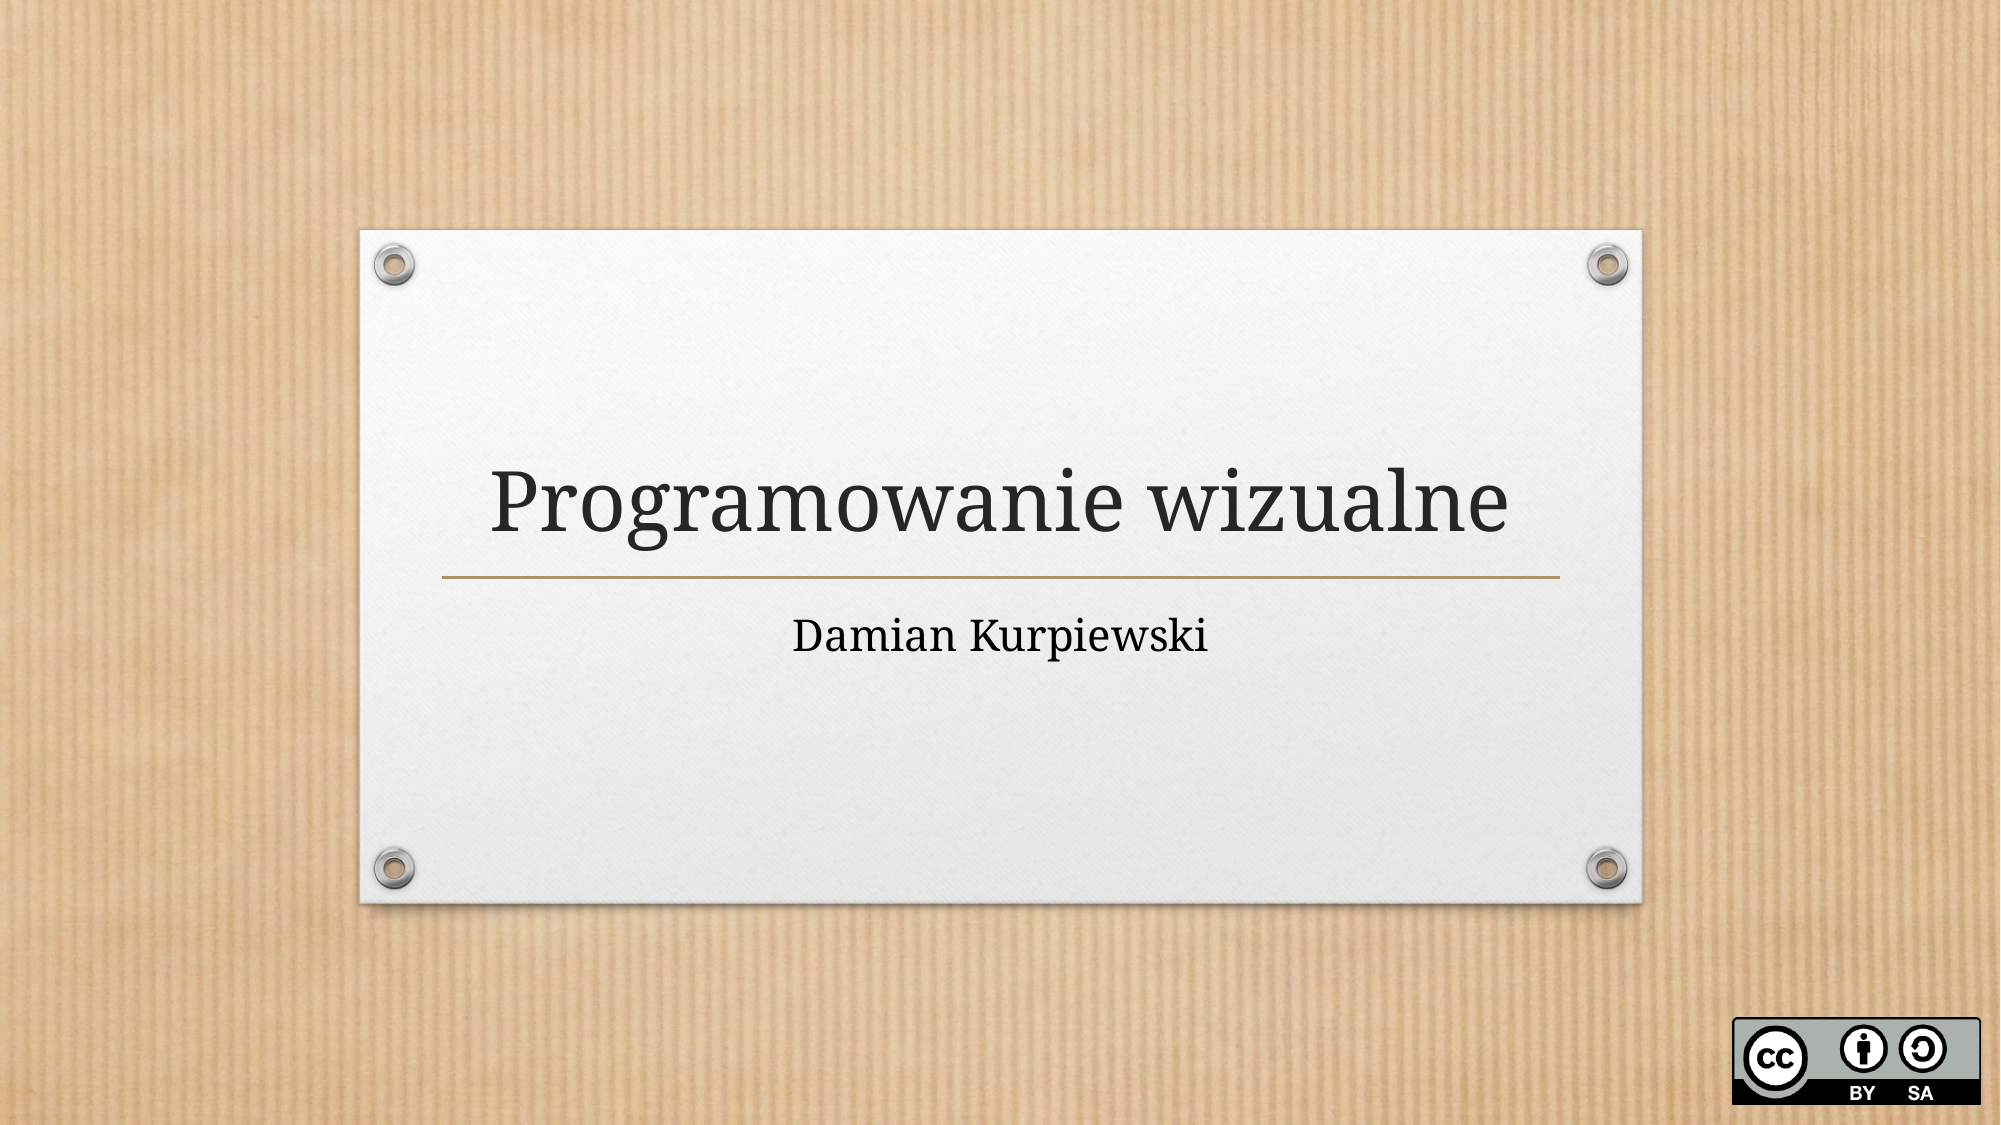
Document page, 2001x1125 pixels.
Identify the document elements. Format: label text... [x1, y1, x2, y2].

subtitle Damian Kurpiewski [441, 600, 1560, 817]
picture [0, 0, 2001, 1125]
title Programowanie wizualne [441, 306, 1560, 556]
